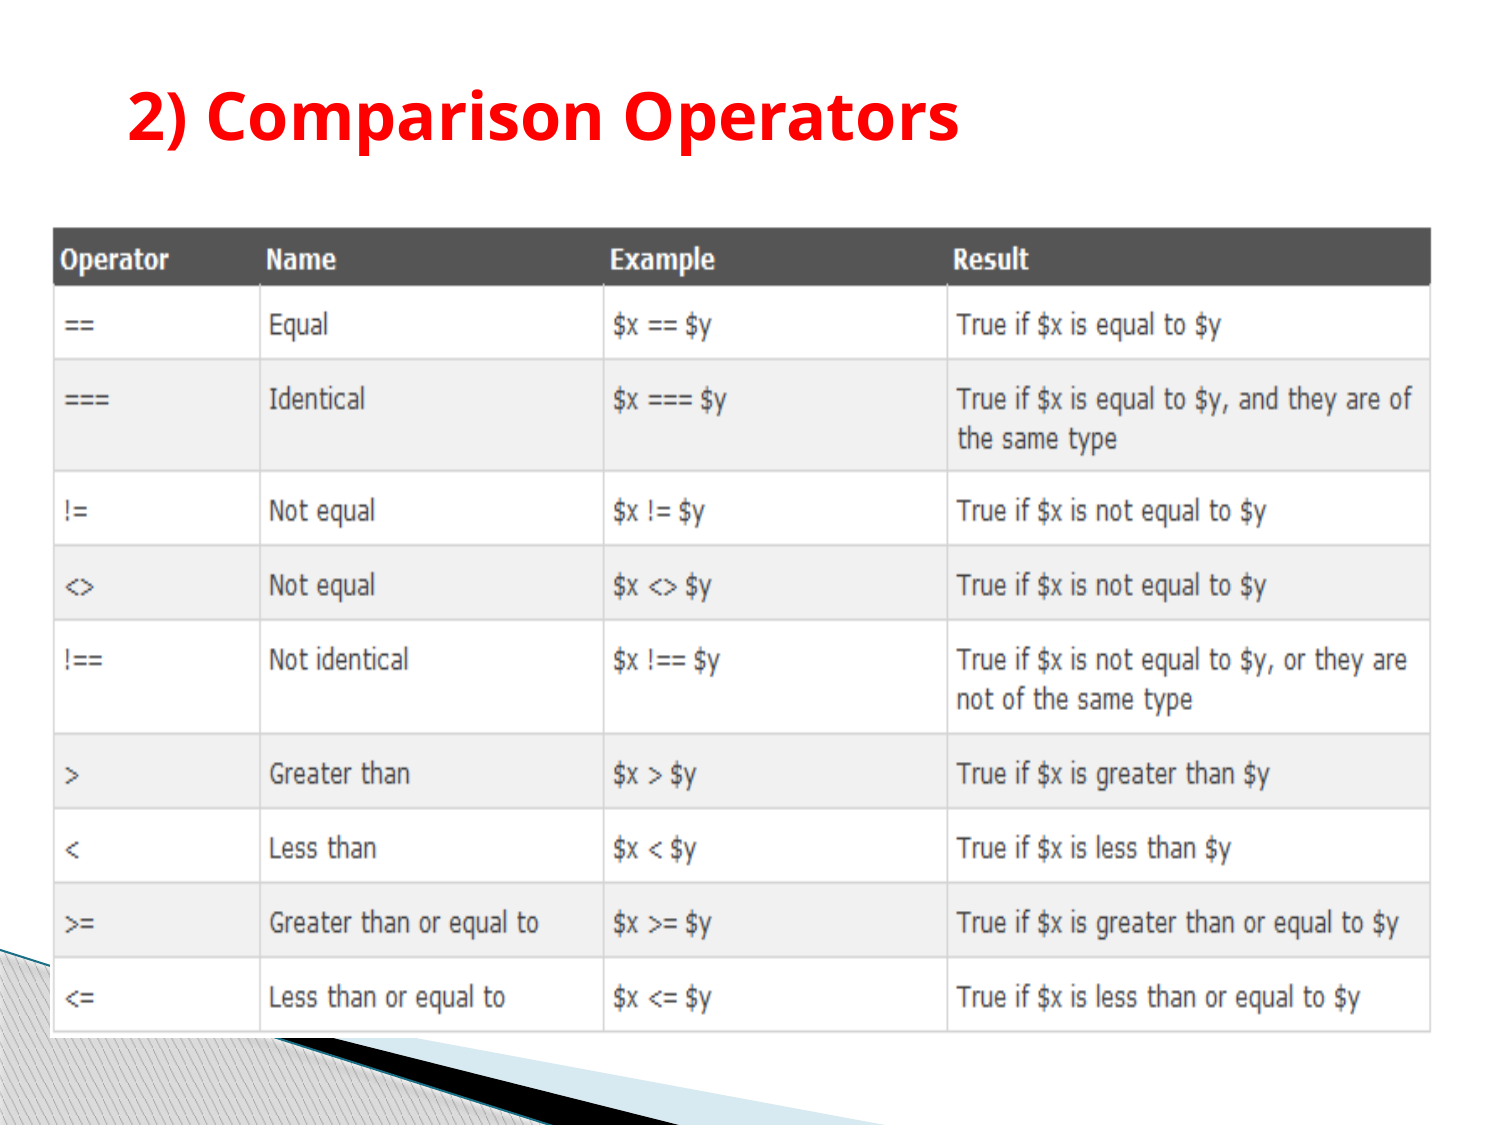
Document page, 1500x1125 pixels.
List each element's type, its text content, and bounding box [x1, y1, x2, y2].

title 2) Comparison Operators [112, 62, 1388, 175]
picture [49, 212, 1438, 1038]
